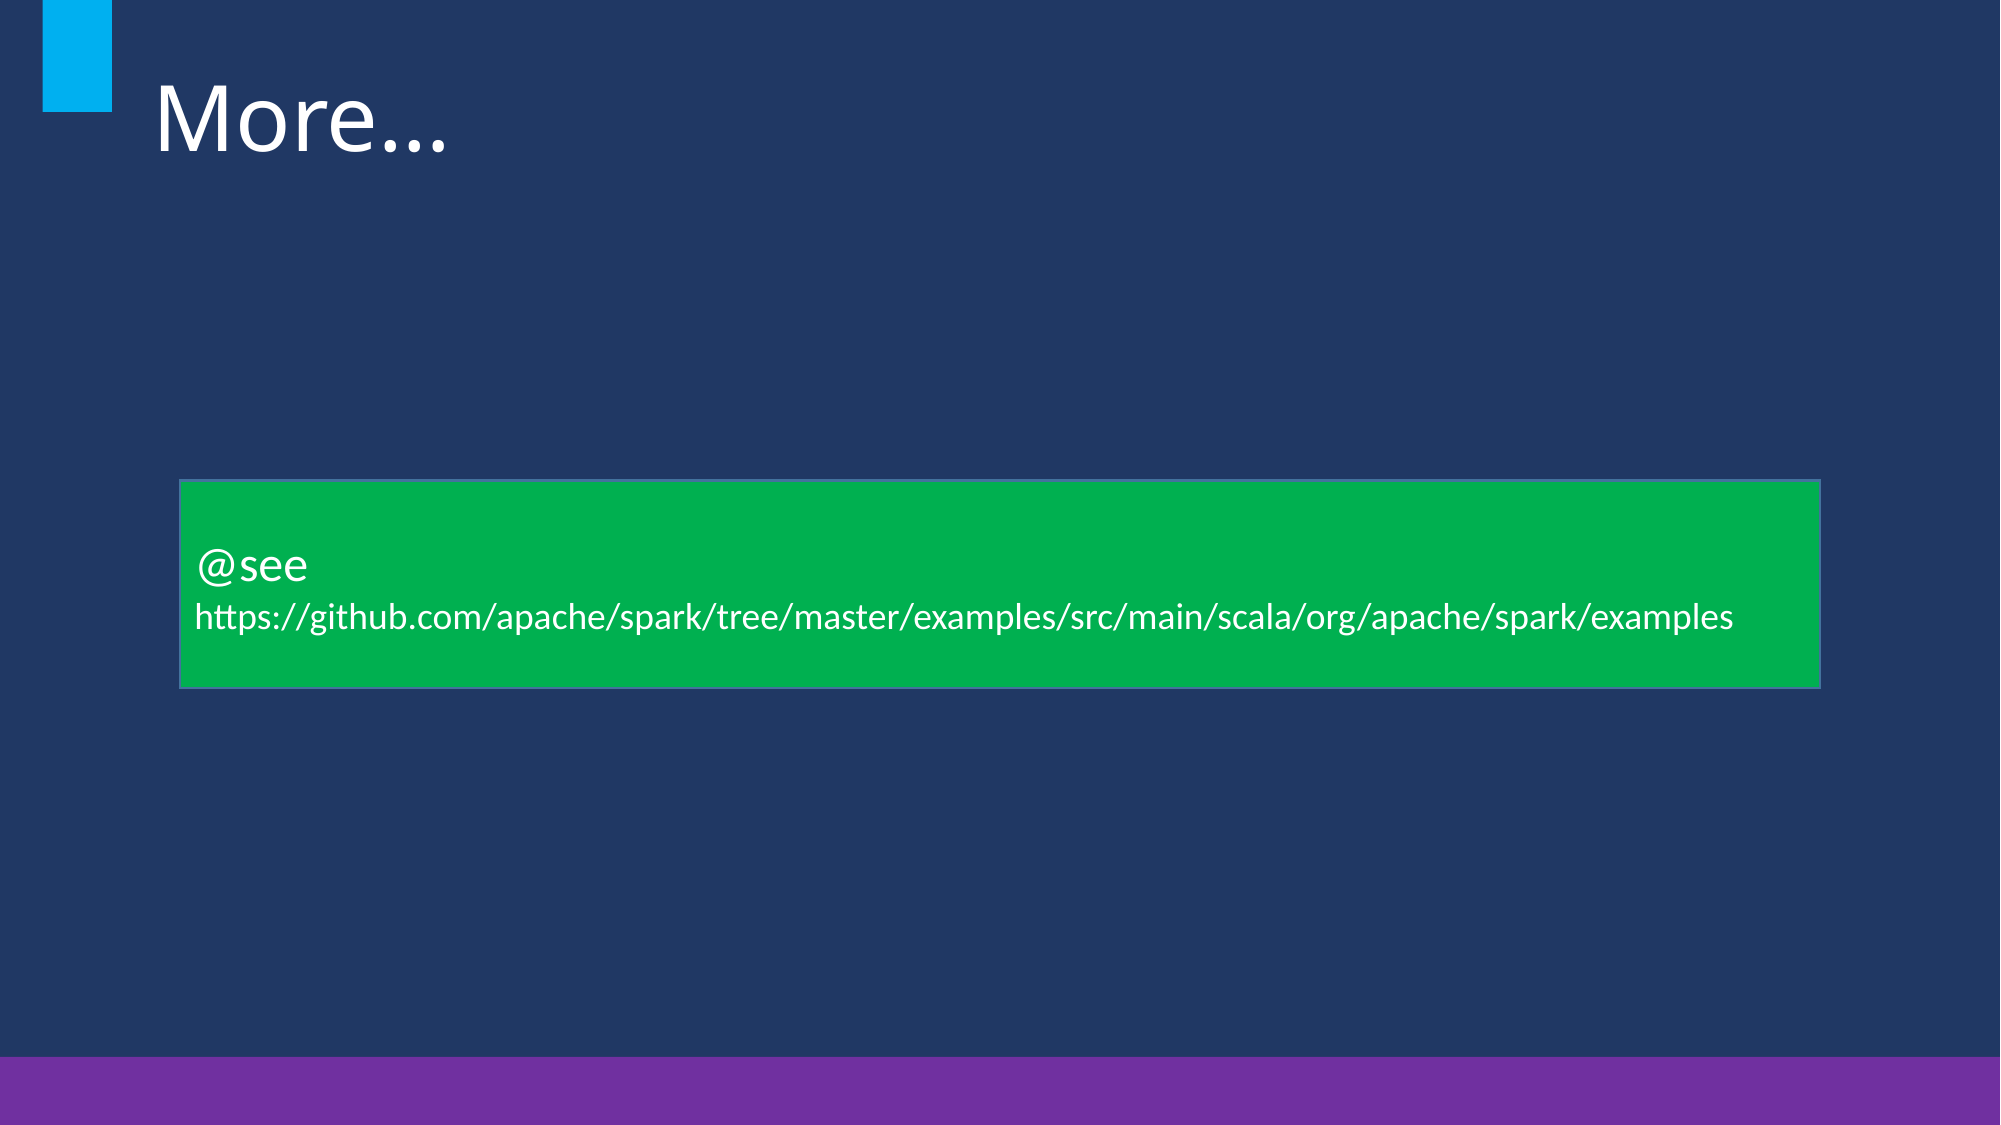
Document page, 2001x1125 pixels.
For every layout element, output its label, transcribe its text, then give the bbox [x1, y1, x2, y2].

text_box [0, 1056, 2000, 1125]
text_box [41, 0, 113, 113]
title More… [137, 50, 1863, 194]
text_box @see https://github.com/apache/spark/tree/master/examples/src/main/scala/org/apache/spark/examples [179, 479, 1821, 689]
